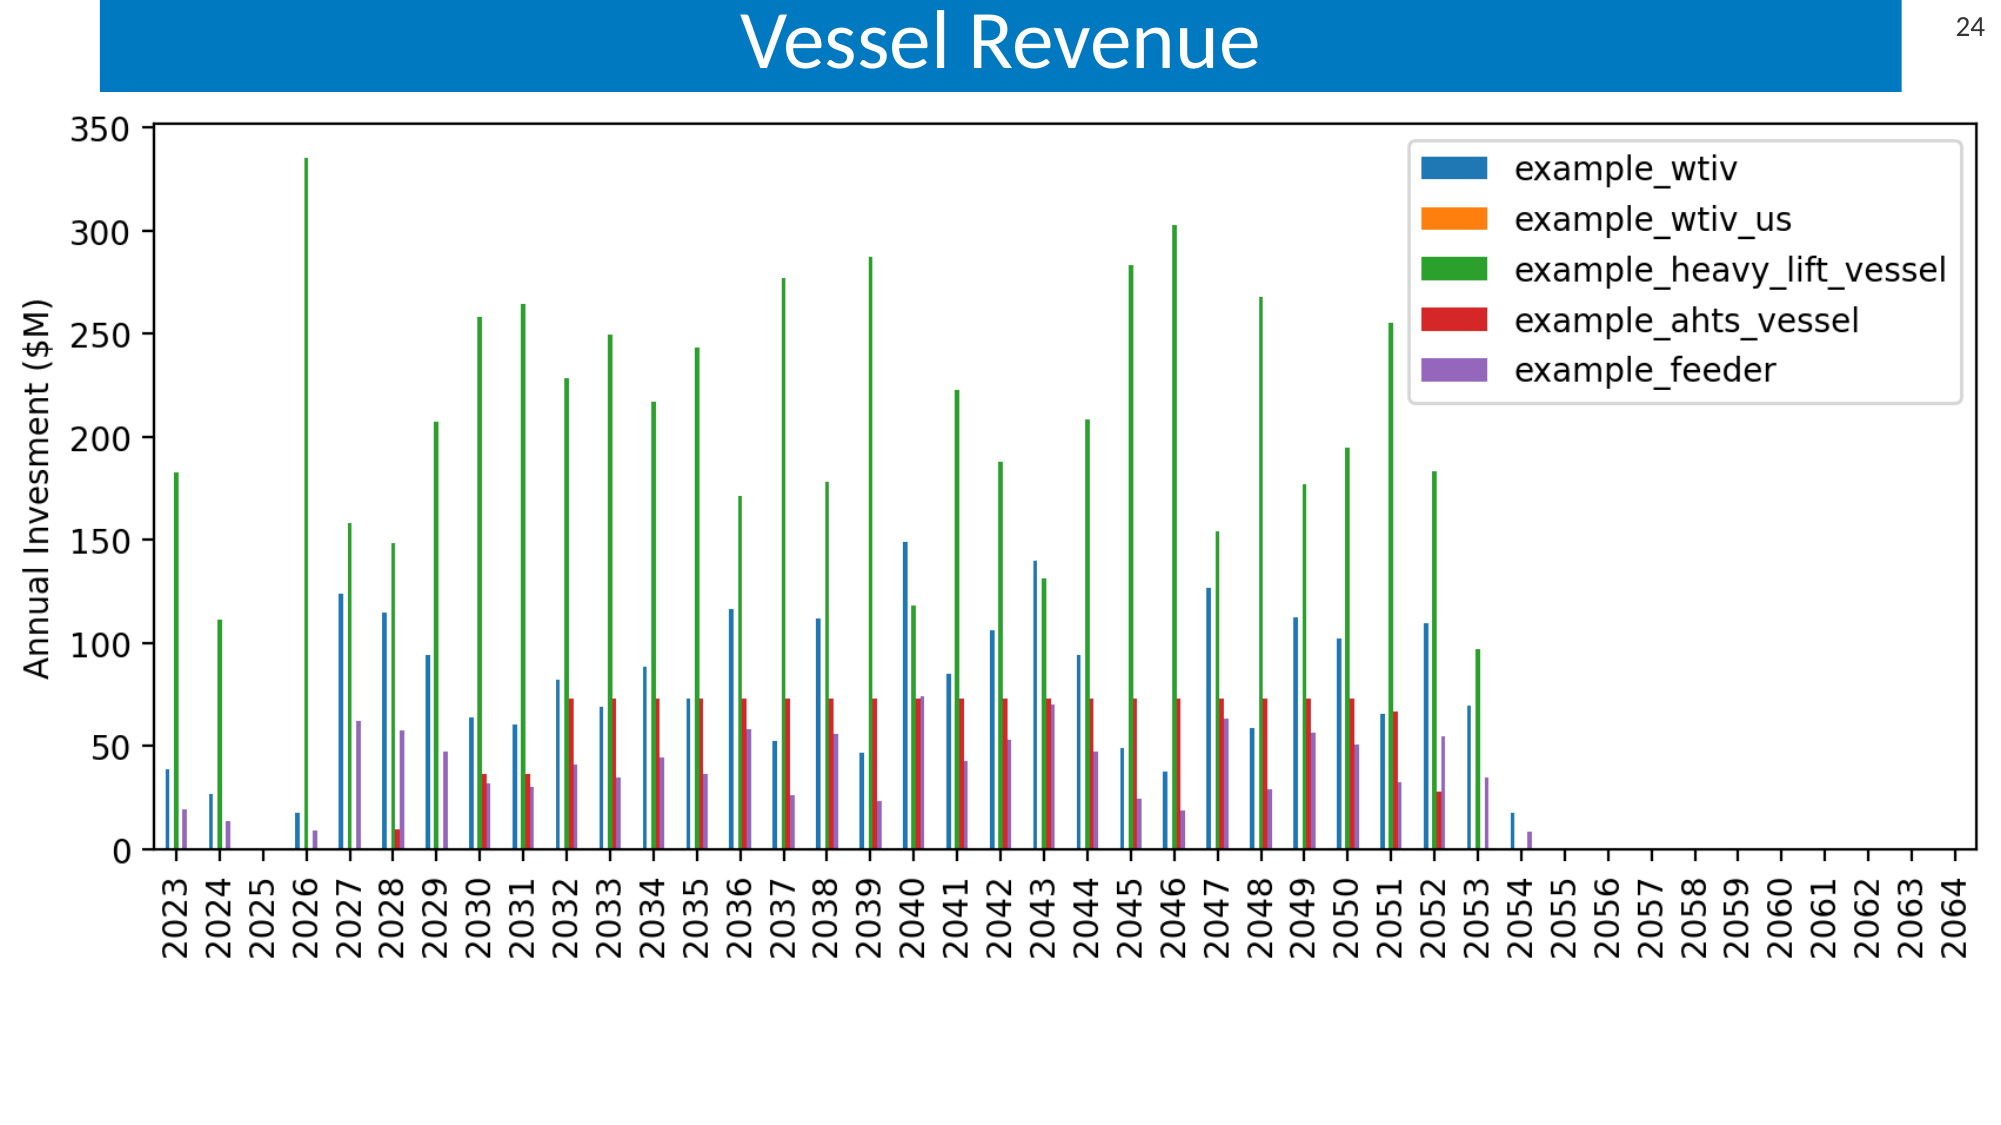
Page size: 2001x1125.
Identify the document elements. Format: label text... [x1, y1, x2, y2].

picture [0, 92, 2000, 979]
title Vessel Revenue [99, 0, 1902, 91]
